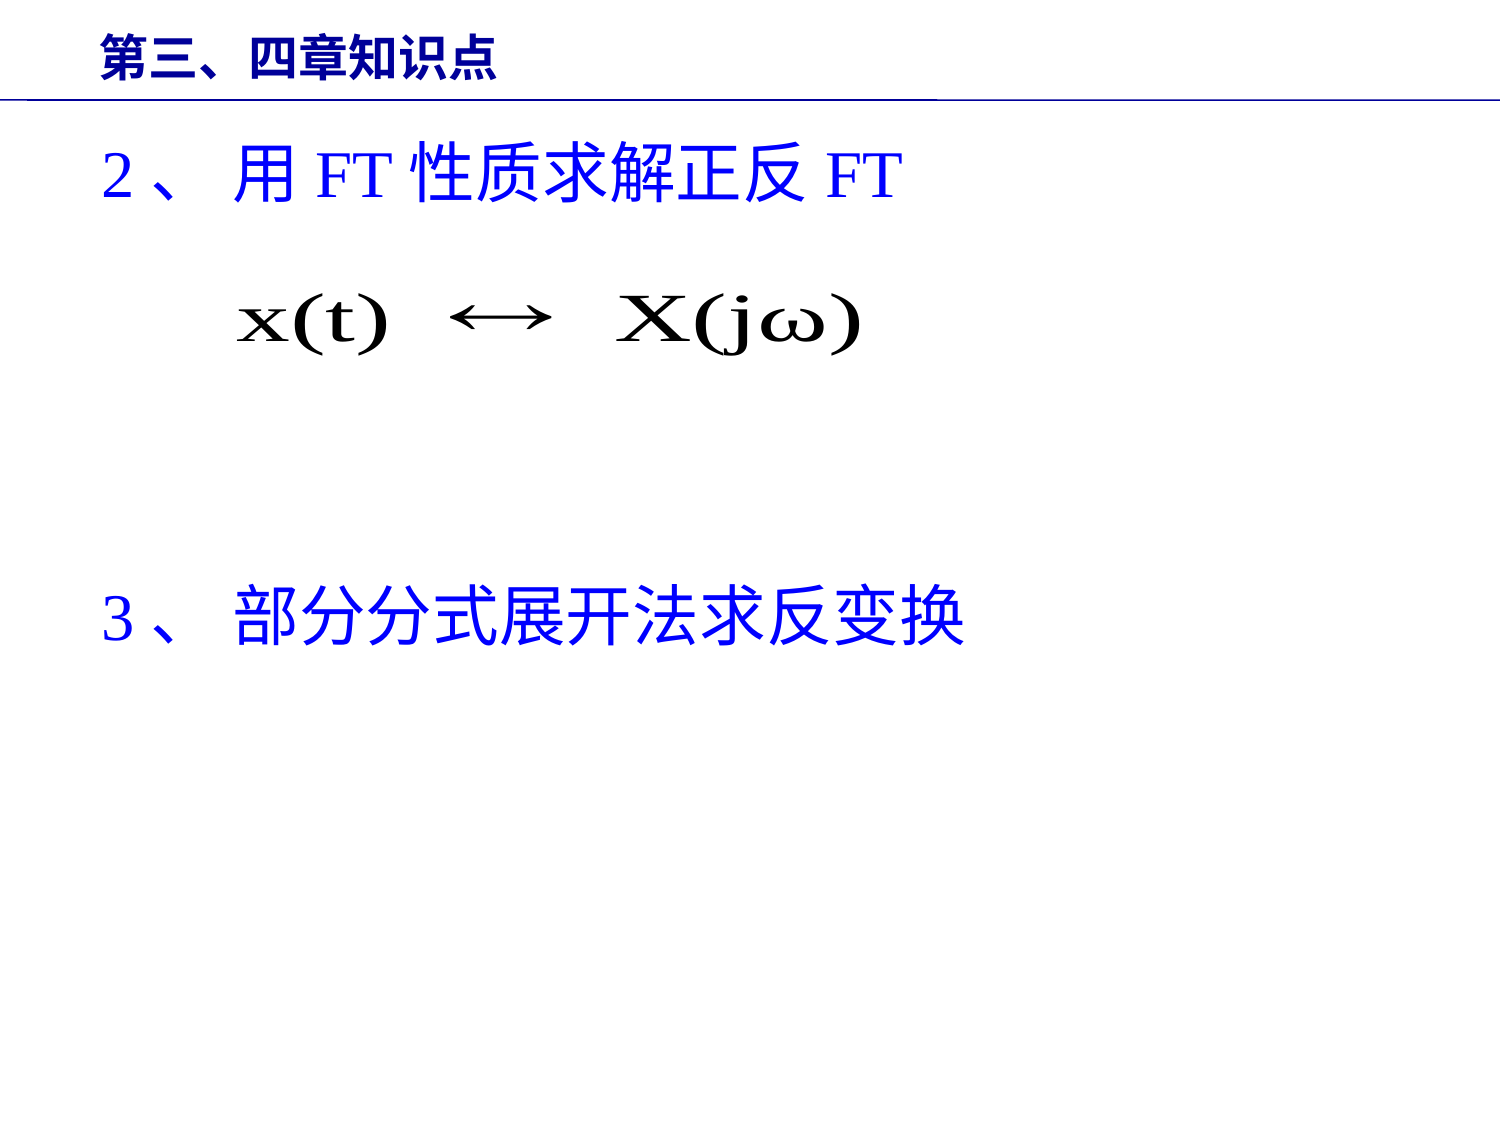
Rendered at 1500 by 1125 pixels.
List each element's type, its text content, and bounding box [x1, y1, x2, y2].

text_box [218, 278, 882, 371]
text_box 2、 用FT性质求解正反FT [94, 111, 1236, 218]
text_box 3、 部分分式展开法求反变换 [94, 554, 1236, 661]
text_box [0, 18, 1500, 101]
